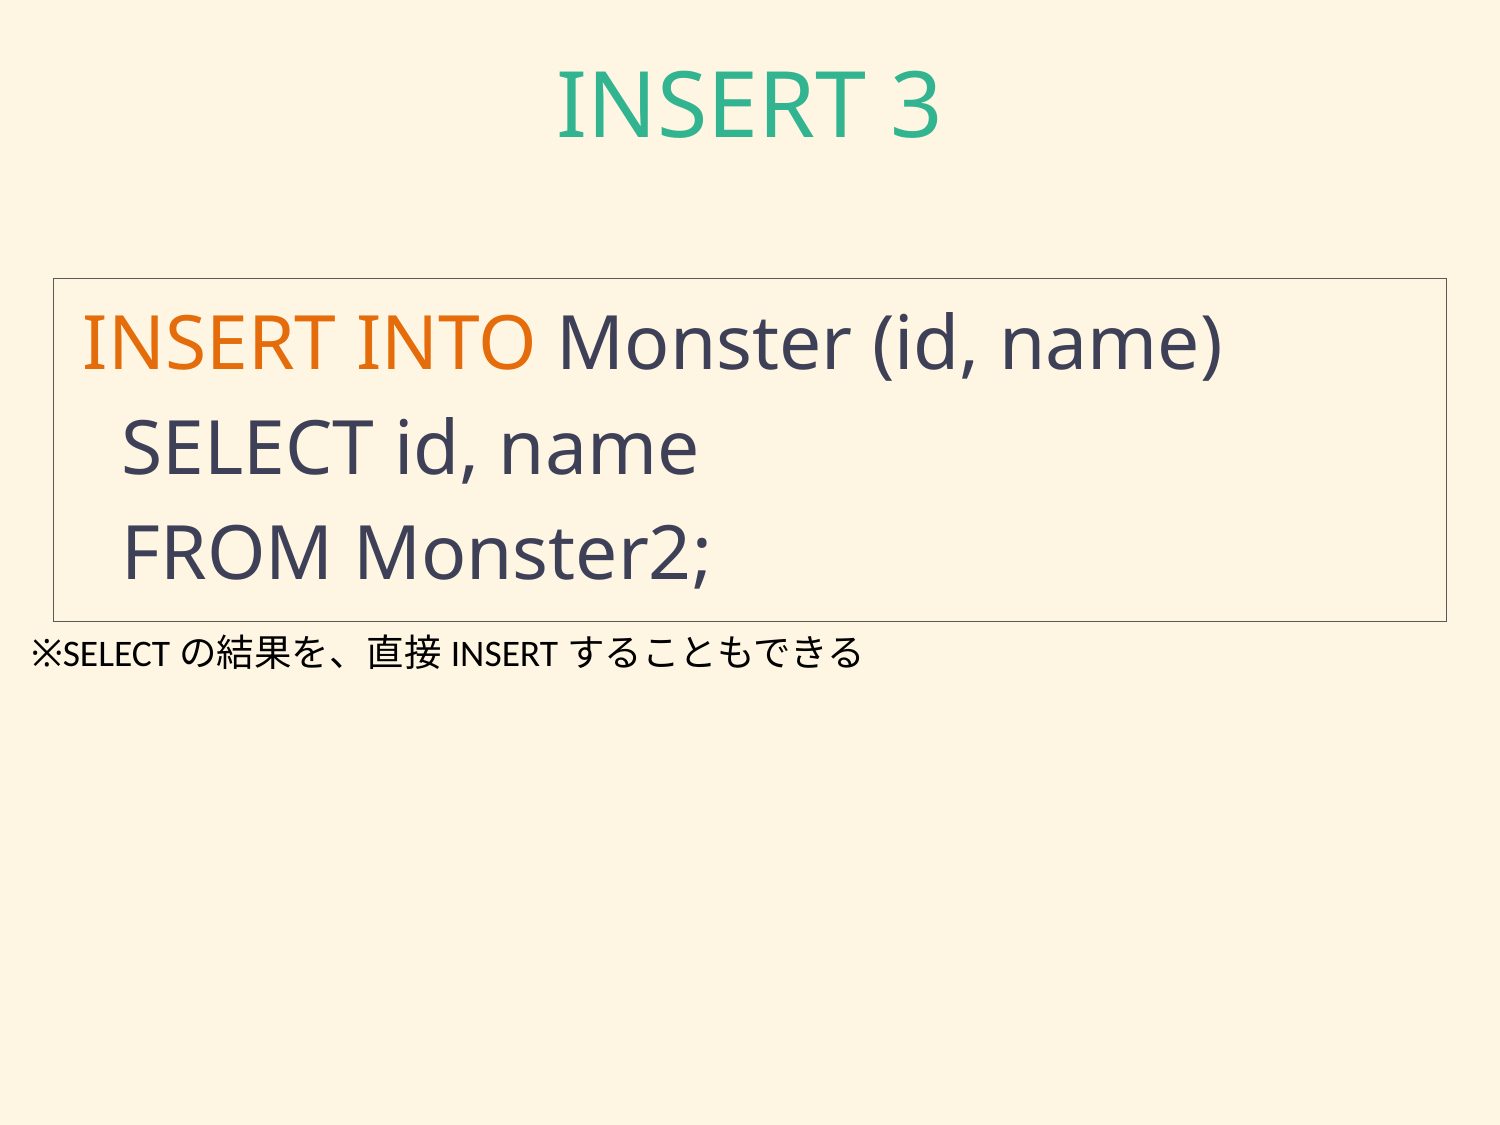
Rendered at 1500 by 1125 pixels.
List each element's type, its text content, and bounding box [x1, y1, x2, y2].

title INSERT 3 [75, 7, 1425, 195]
text_box ※SELECTの結果を、直接INSERTすることもできる [16, 621, 880, 682]
text_box INSERT INTO Monster (id, name) SELECT id, name FROM Monster2; [53, 278, 1447, 622]
